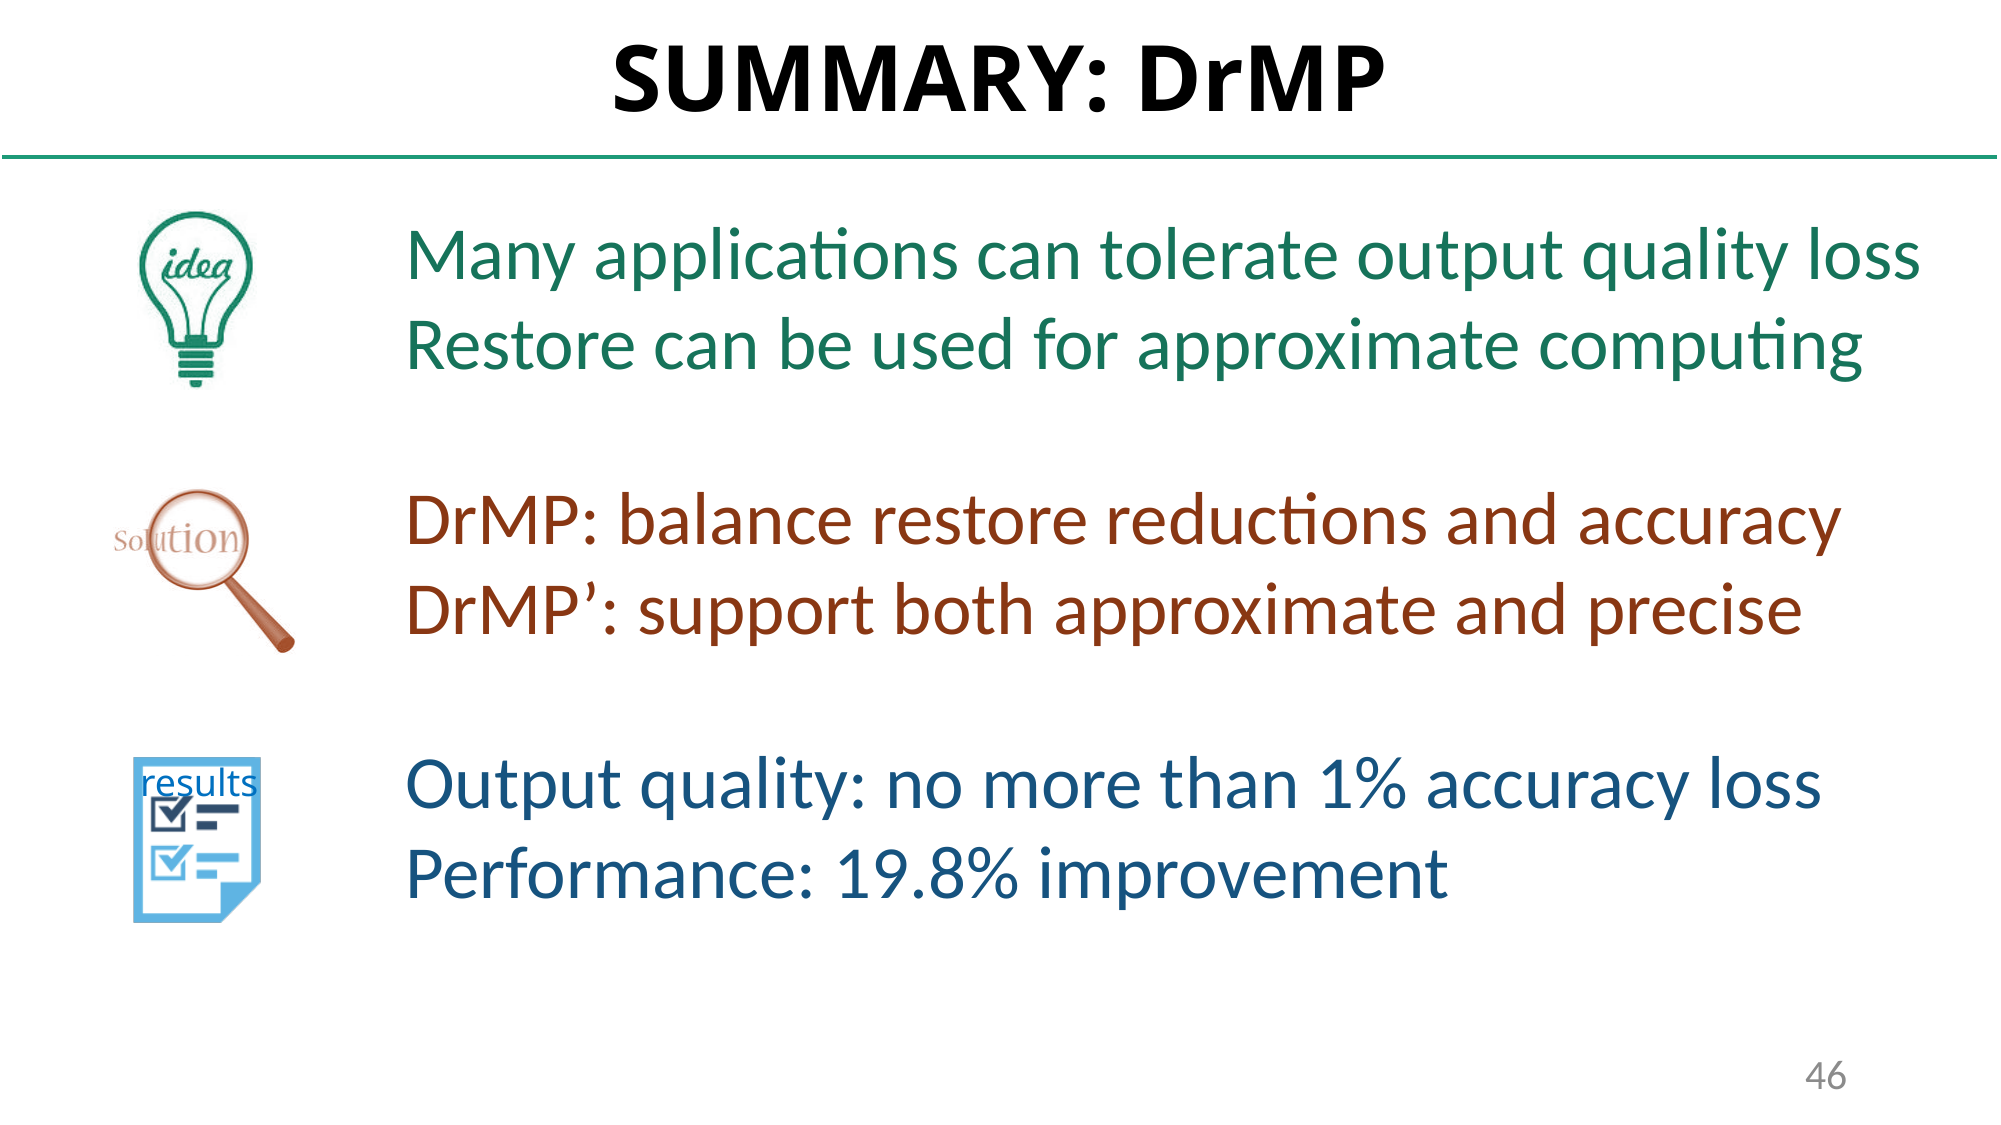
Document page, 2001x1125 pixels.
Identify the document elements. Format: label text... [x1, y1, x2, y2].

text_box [129, 751, 266, 924]
title SUMMARY: DrMP [137, 9, 1863, 154]
text_box Output quality: no more than 1% accuracy loss Performance: 19.8% improvement [389, 726, 1980, 930]
slide_number 46 [1412, 1042, 1863, 1103]
text_box DrMP: balance restore reductions and accuracy DrMP’: support both approximate and precise [389, 461, 1980, 666]
list Many applications can tolerate output quality loss Restore can be used for approximate computing [390, 197, 1980, 401]
picture [113, 487, 296, 656]
picture [136, 209, 257, 390]
